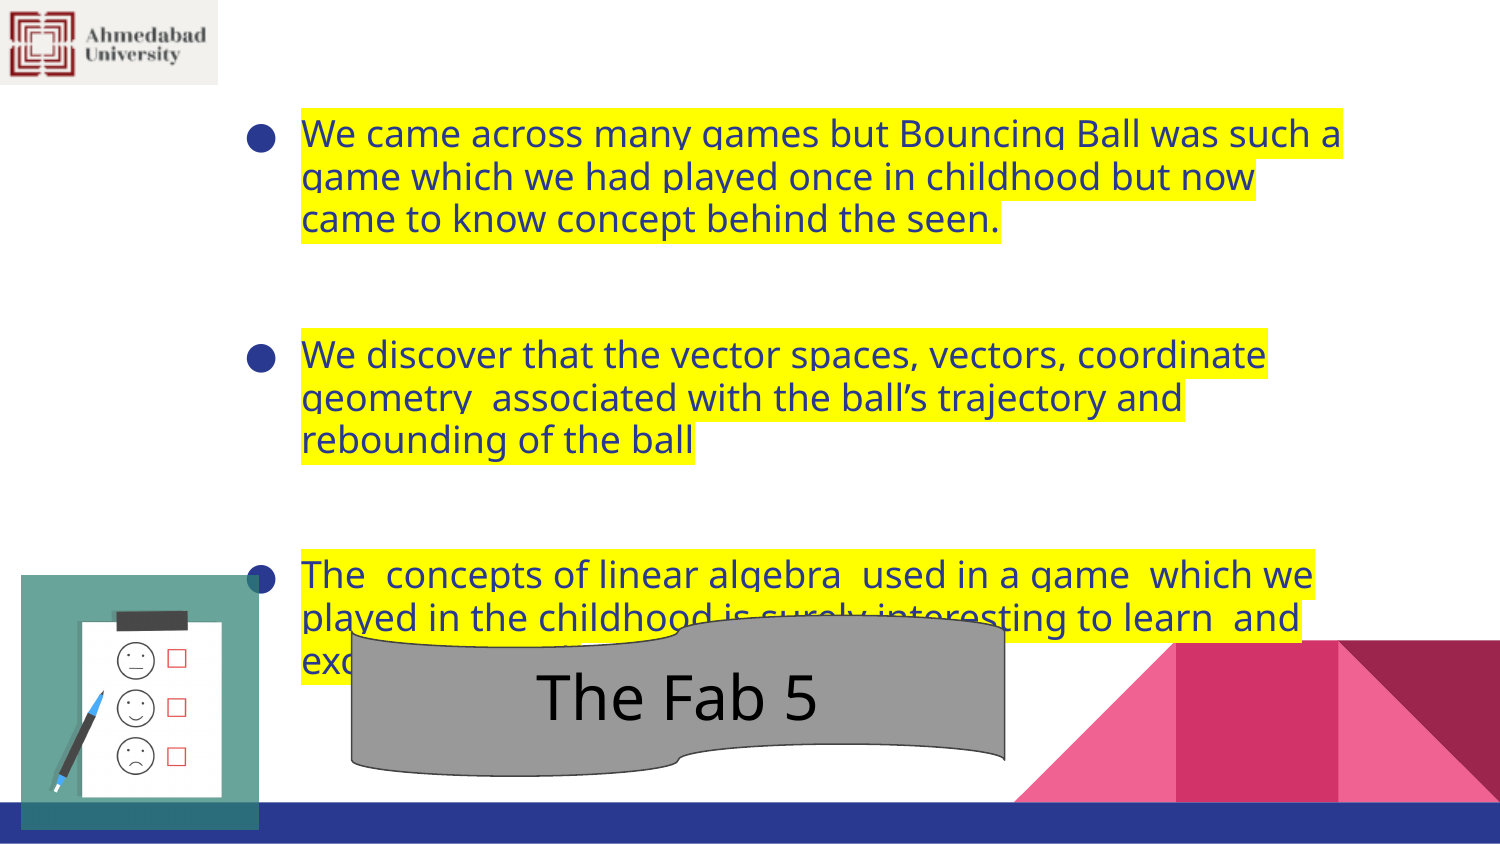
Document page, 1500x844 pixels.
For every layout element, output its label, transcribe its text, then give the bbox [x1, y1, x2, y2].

text_box The Fab 5 [351, 615, 1005, 777]
picture [0, 0, 219, 86]
list We came across many games but Bouncing Ball was such a game which we had played once in childhood but now came to know concept behind the seen. We discover that the vector spaces, vectors, coordinate geometry associated with the ball’s trajectory and rebounding of the ball The concepts of linear algebra used in a game which we played in the childhood is surely interesting to learn and exciting to work [211, 98, 1366, 576]
picture [21, 575, 259, 830]
